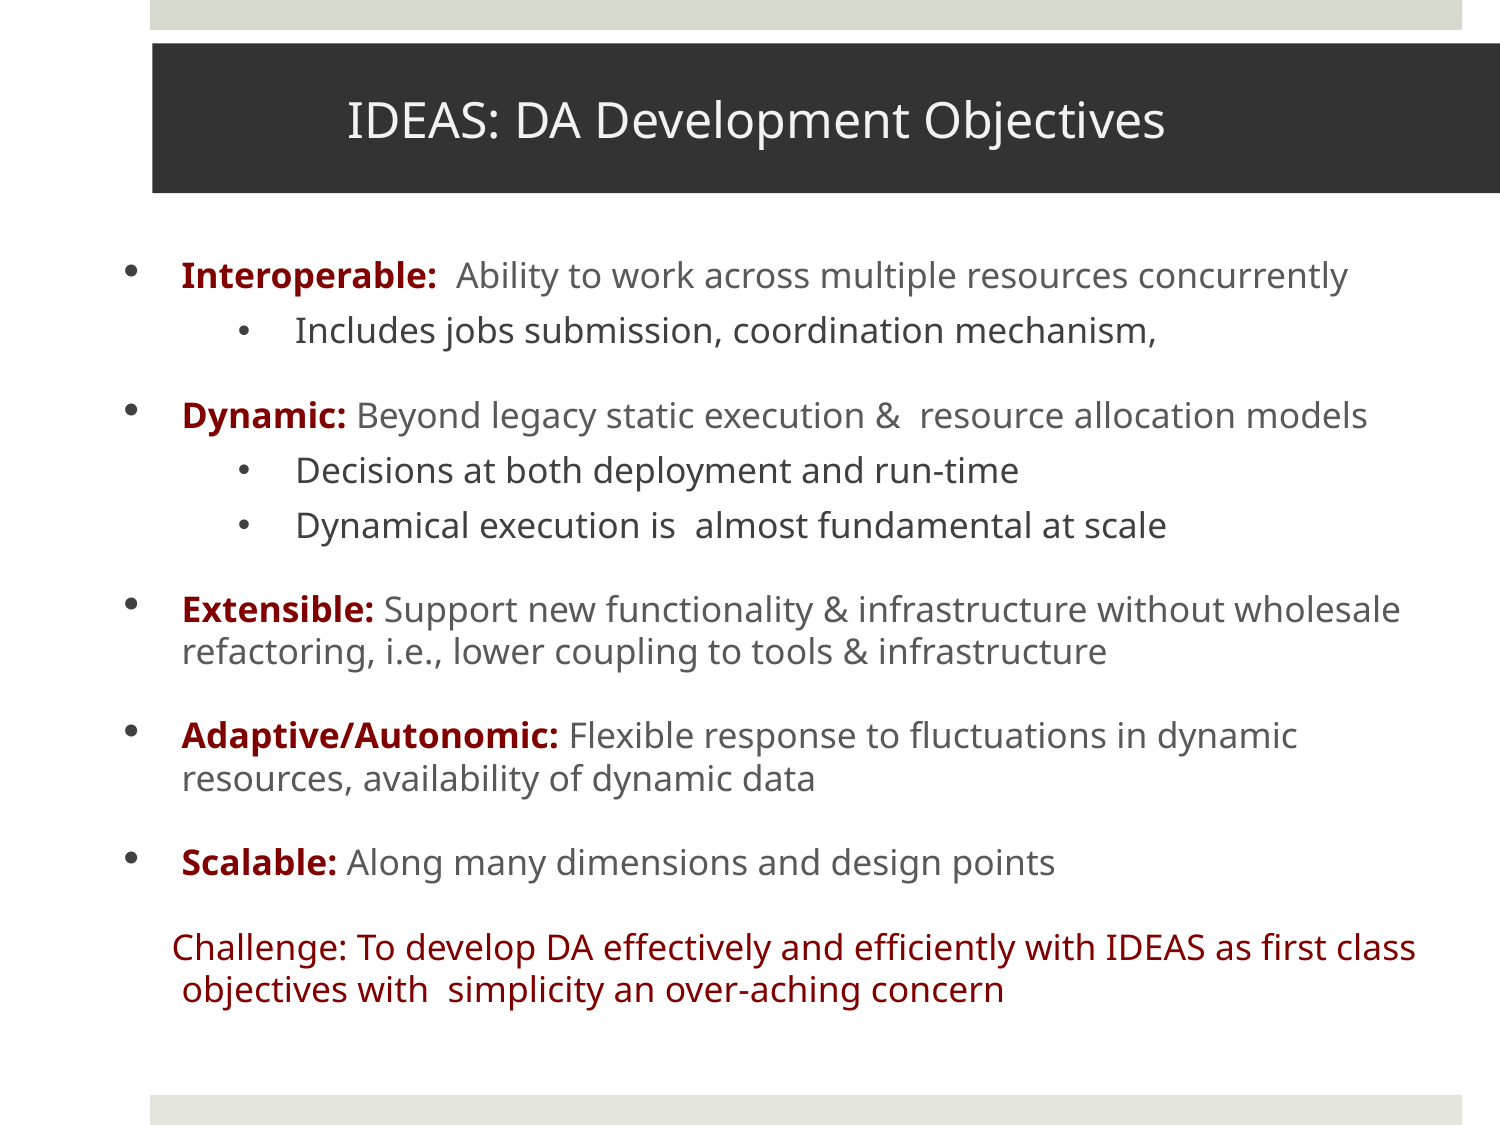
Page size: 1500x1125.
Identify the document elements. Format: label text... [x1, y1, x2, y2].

title IDEAS: DA Development Objectives [152, 43, 1500, 194]
list Interoperable: Ability to work across multiple resources concurrently Includes jobs submission, coordination mechanism, Dynamic: Beyond legacy static execution & resource allocation models Decisions at both deployment and run-time Dynamical execution is almost fundamental at scale Extensible: Support new functionality & infrastructure without wholesale refactoring, i.e., lower coupling to tools & infrastructure Adaptive/Autonomic: Flexible response to fluctuations in dynamic resources, availability of dynamic data Scalable: Along many dimensions and design points Challenge: To develop DA effectively and efficiently with IDEAS as first class objectives with simplicity an over-aching concern [110, 245, 1455, 1028]
